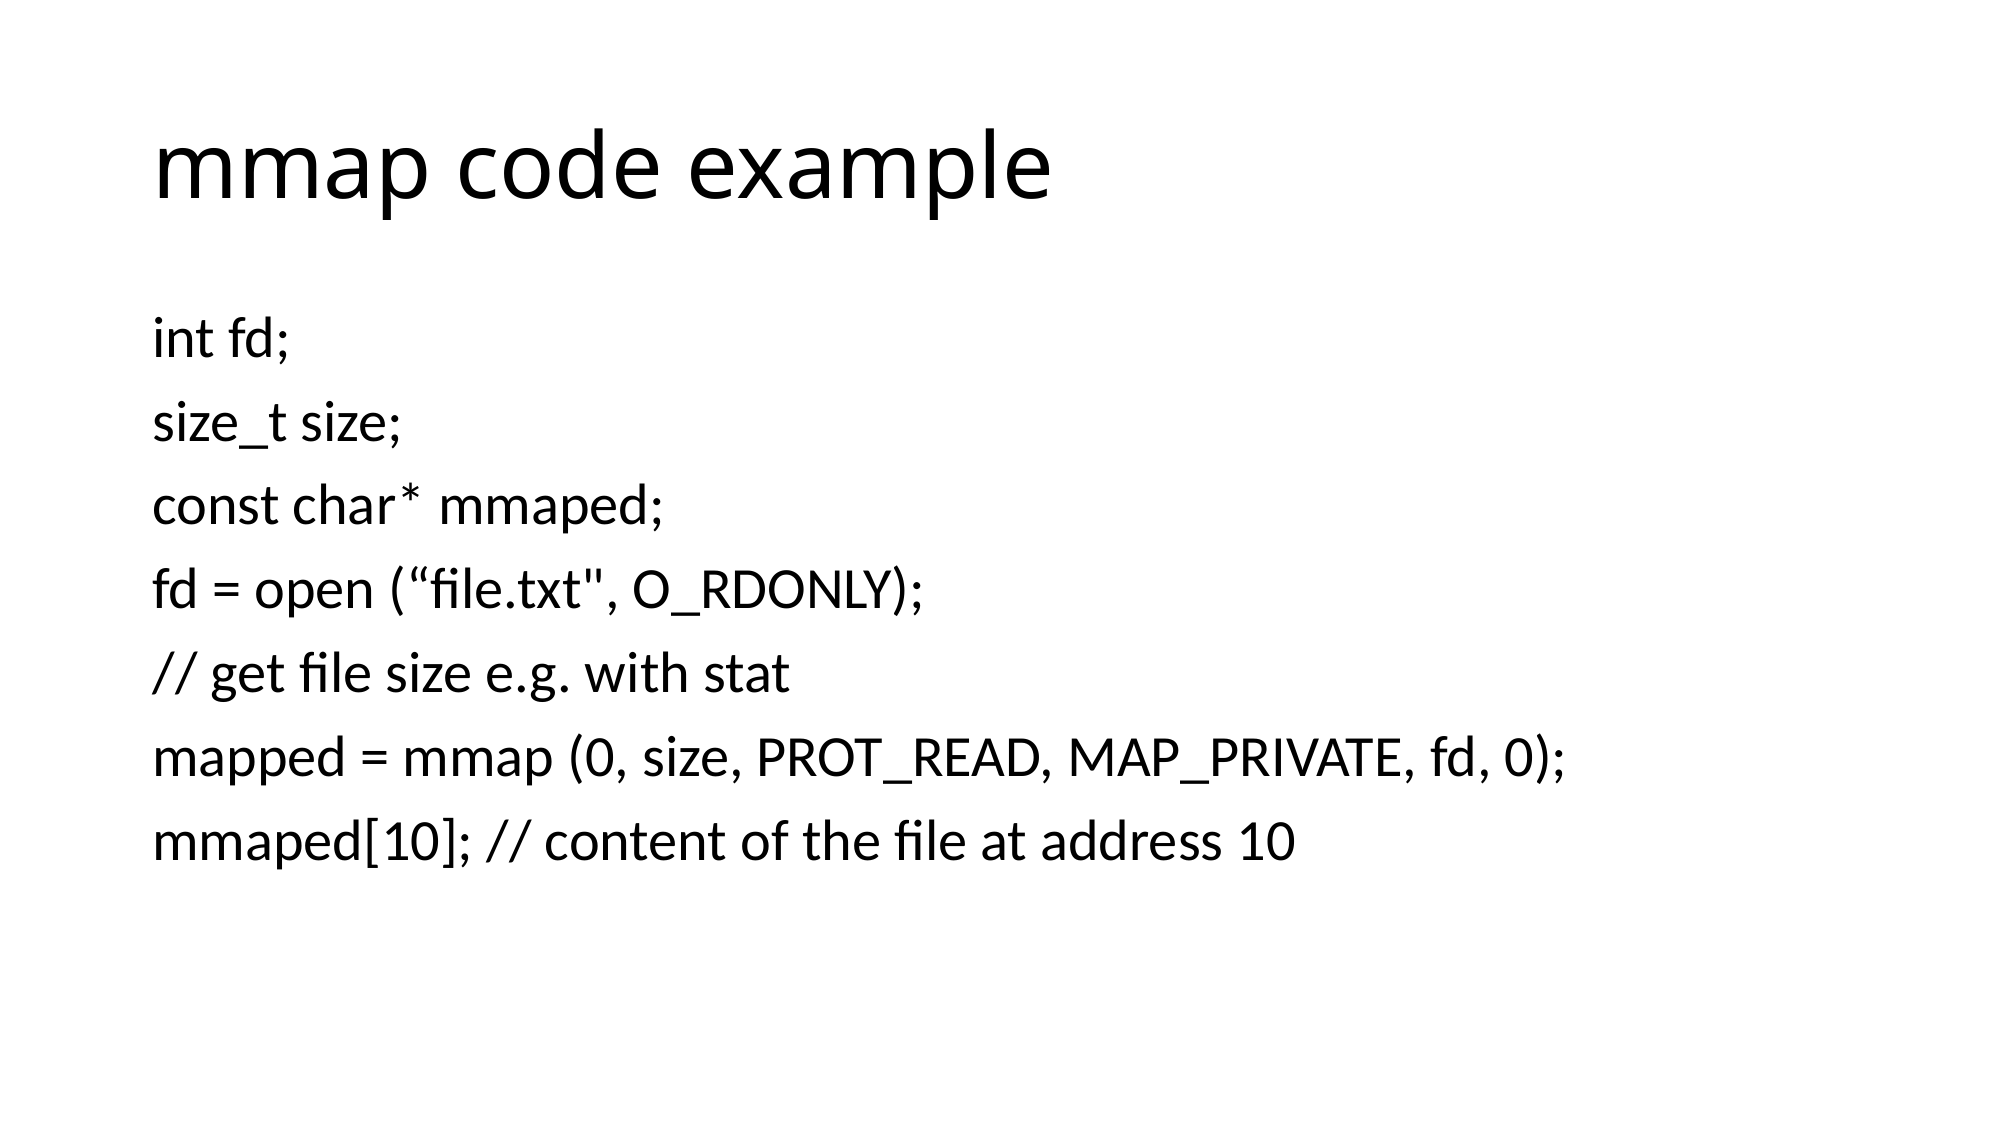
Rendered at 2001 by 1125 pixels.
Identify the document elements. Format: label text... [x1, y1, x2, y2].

title mmap code example [137, 59, 1863, 278]
list int fd; size_t size; const char* mmaped; fd = open (“file.txt", O_RDONLY); // get file size e.g. with stat mapped = mmap (0, size, PROT_READ, MAP_PRIVATE, fd, 0); mmaped[10]; // content of the file at address 10 [137, 299, 1863, 1014]
